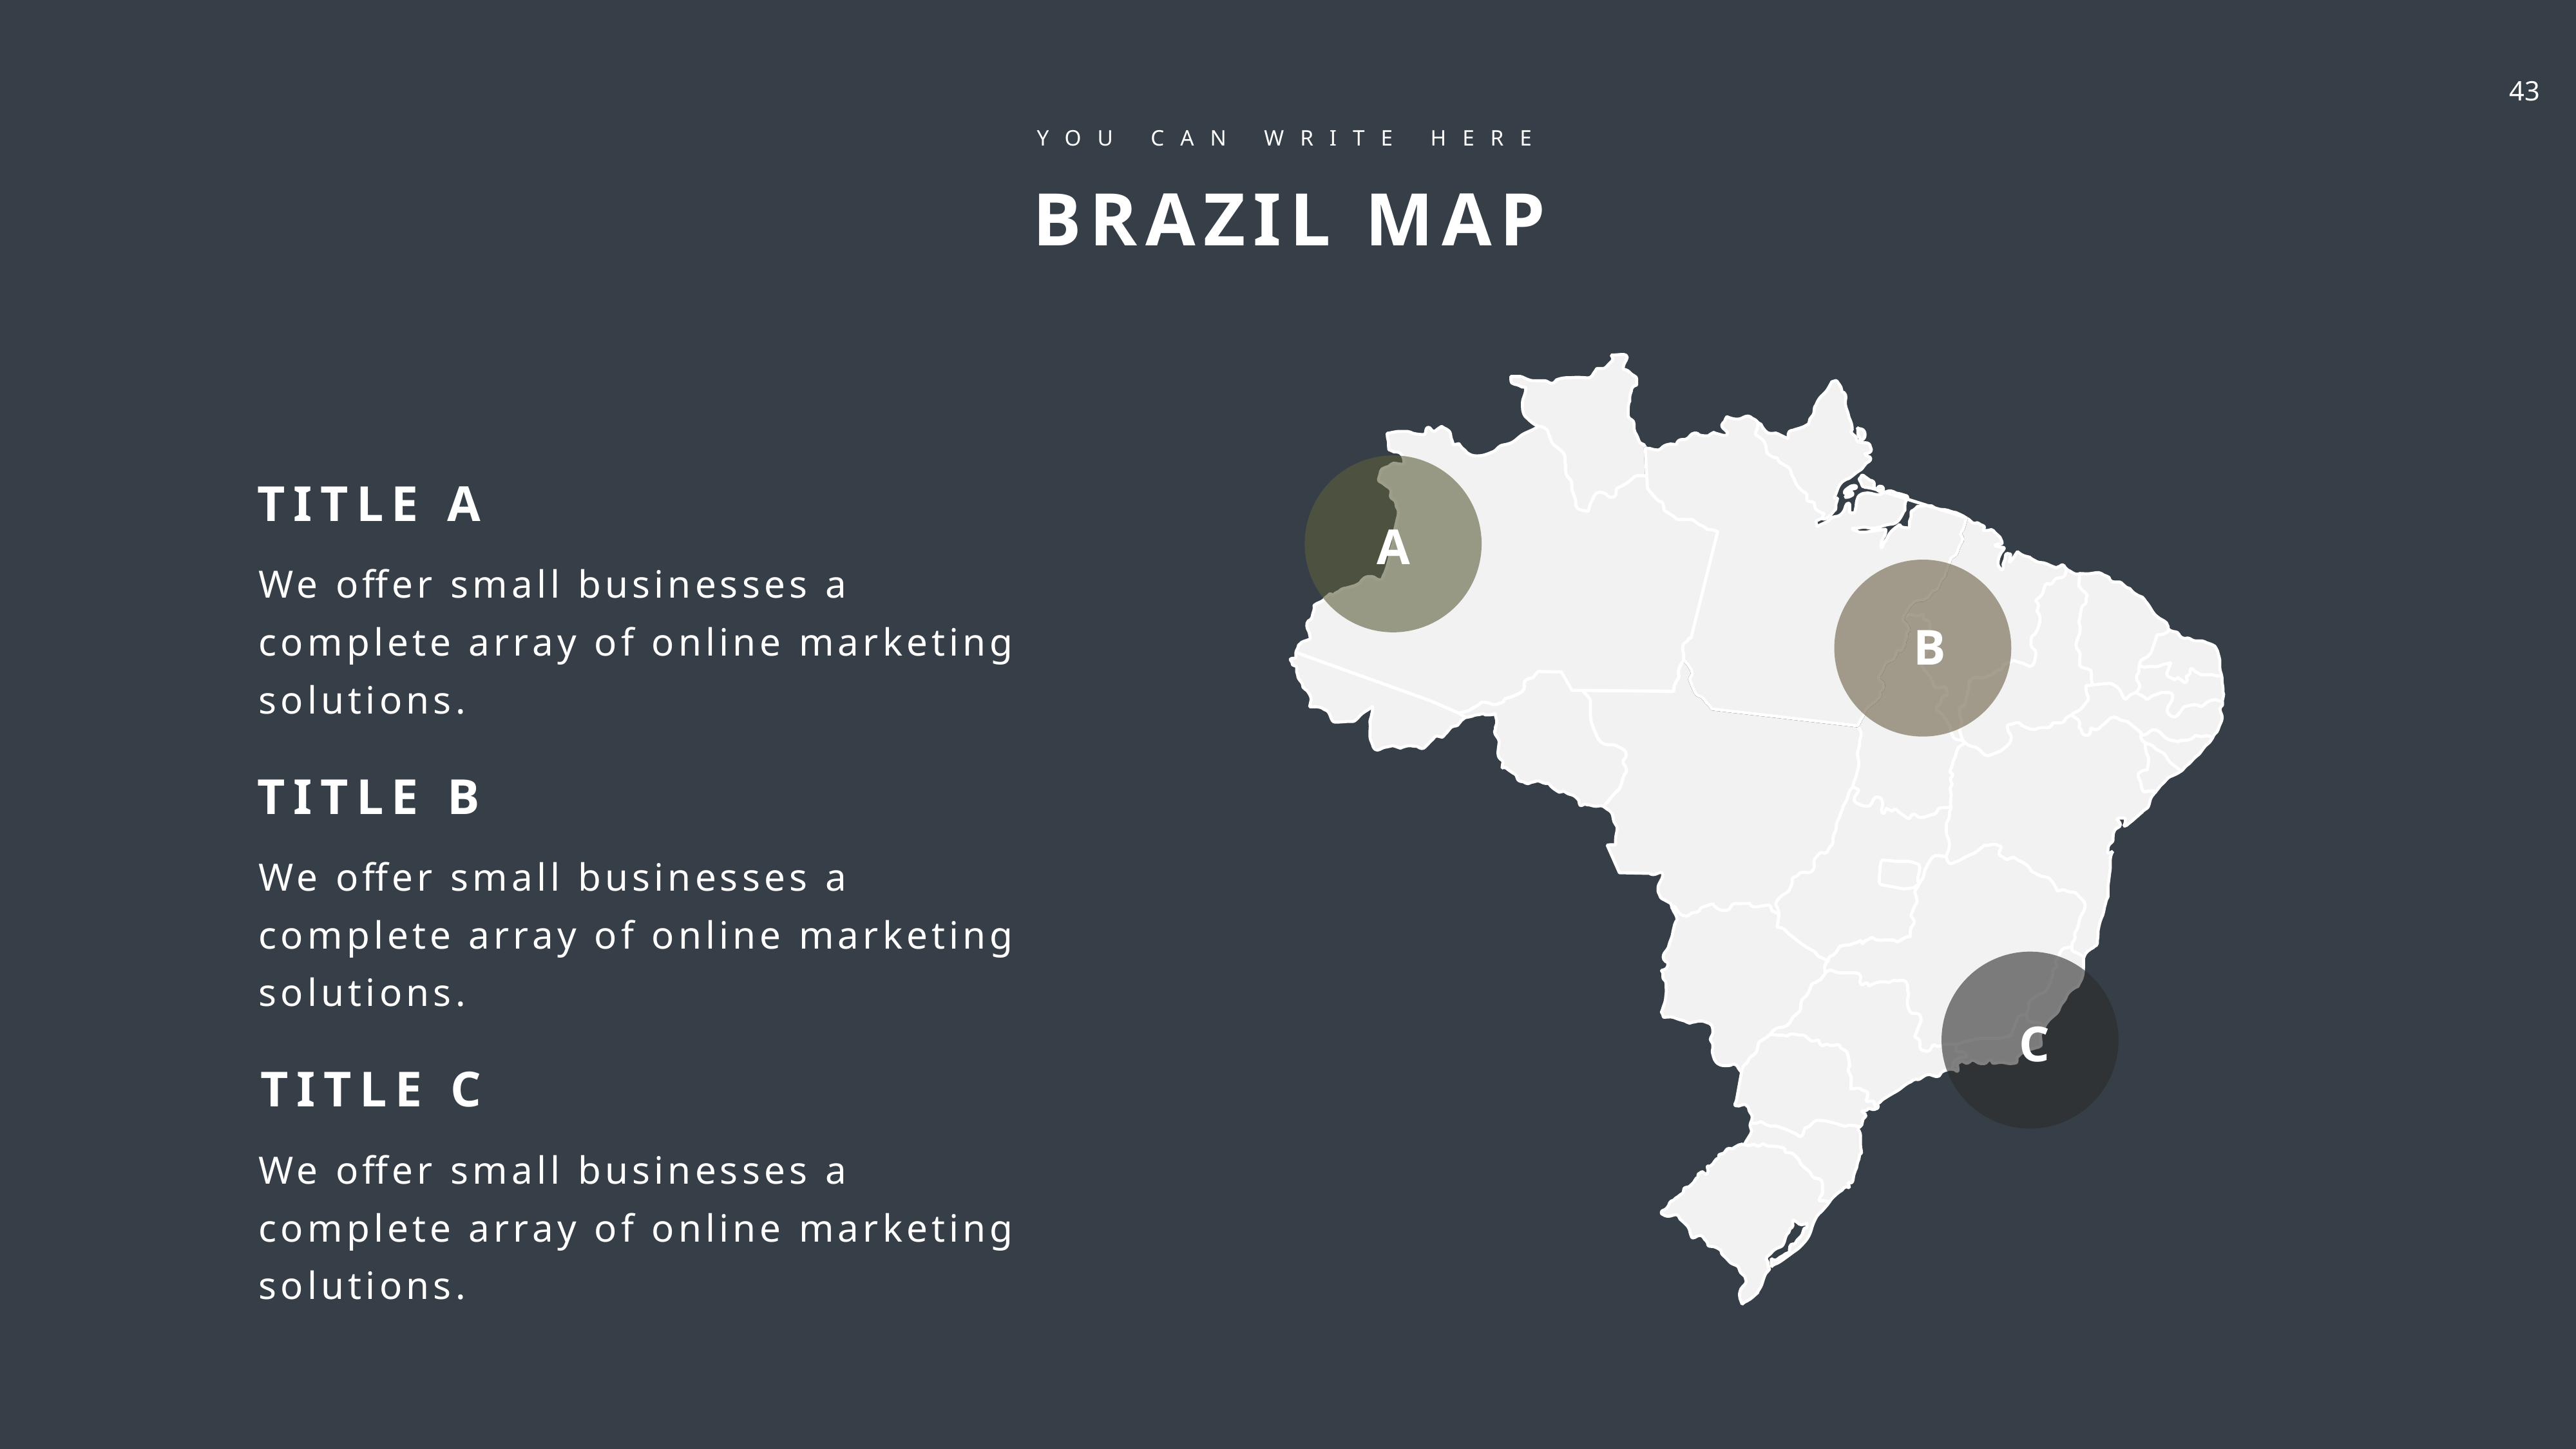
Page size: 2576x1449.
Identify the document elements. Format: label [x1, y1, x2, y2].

text_box [235, 468, 1042, 1256]
text_box [1304, 455, 1482, 632]
text_box [997, 119, 1582, 266]
text_box [1942, 951, 2119, 1129]
text_box [1834, 559, 2012, 737]
text_box [1289, 354, 2224, 1305]
